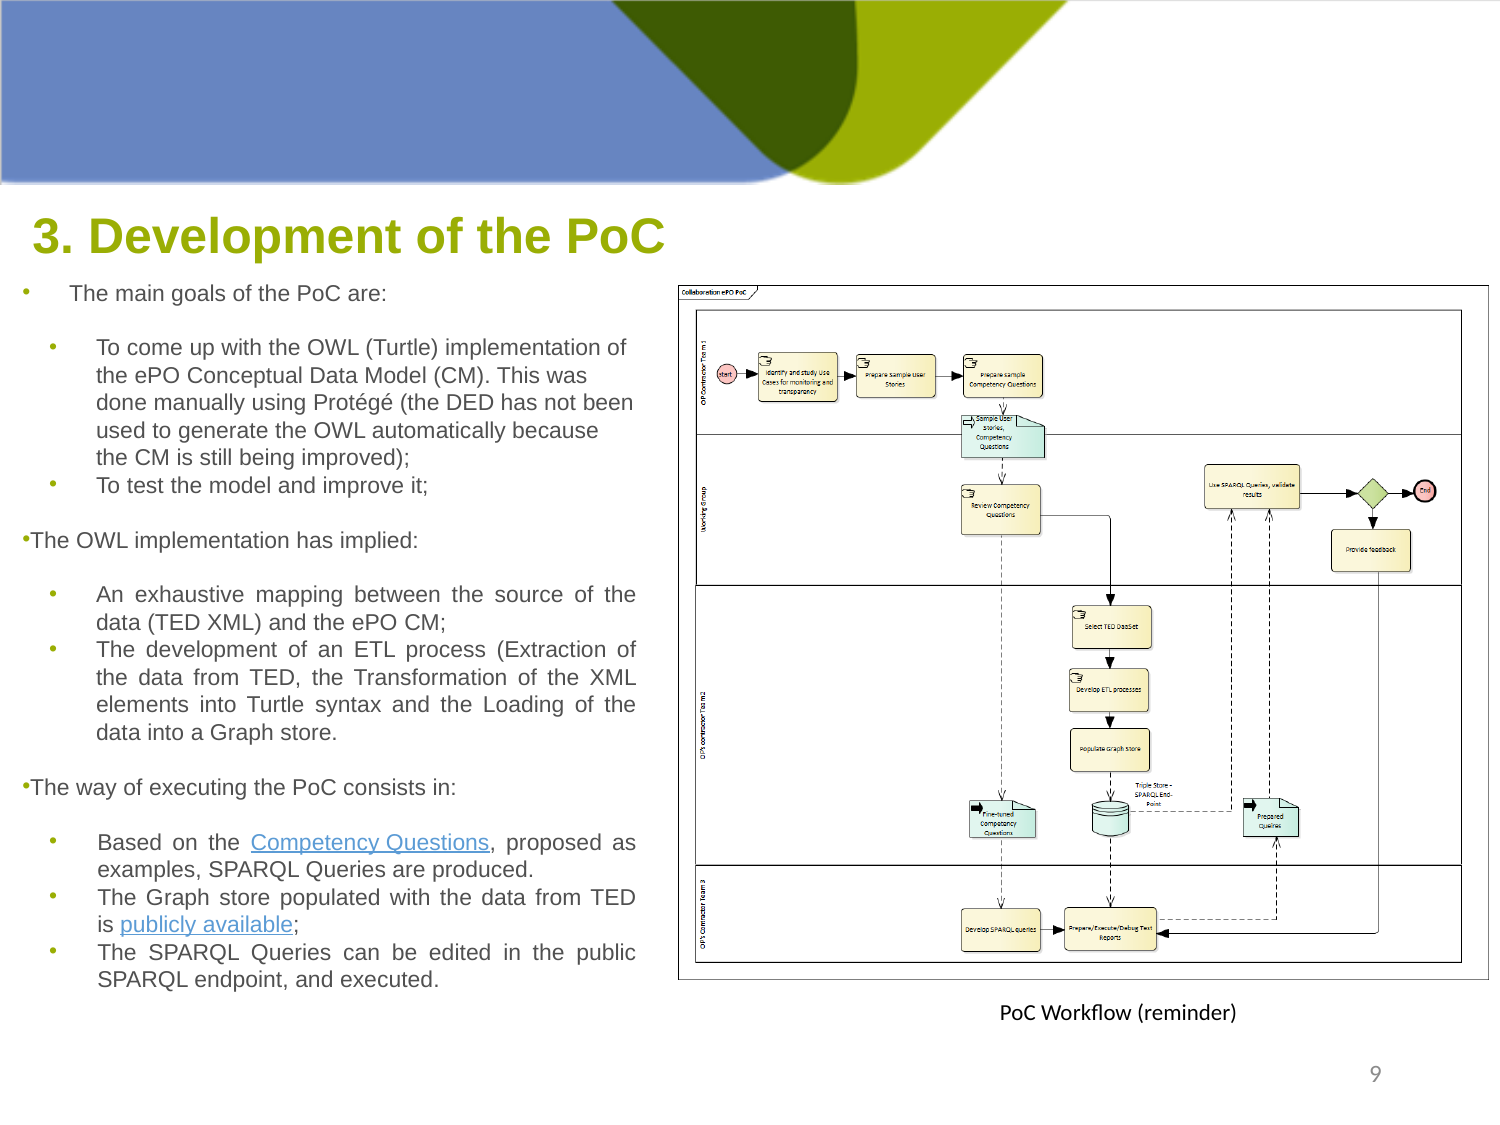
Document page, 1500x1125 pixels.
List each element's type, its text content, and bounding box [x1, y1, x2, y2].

text_box PoC Workflow (reminder) [985, 989, 1253, 1033]
text_box 3. Development of the PoC [17, 196, 1376, 302]
picture [677, 284, 1489, 981]
picture [0, 0, 1500, 185]
text_box The main goals of the PoC are: To come up with the OWL (Turtle) implementation of the ePO Conceptual Data Model (CM). This was done manually using Protégé (the DED has not been used to generate the OWL automatically because the CM is still being improved); To test the model and improve it; The OWL implementation has implied: An exhaustive mapping between the source of the data (TED XML) and the ePO CM; The development of an ETL process (Extraction of the data from TED, the Transformation of the XML elements into Turtle syntax and the Loading of the data into a Graph store. The way of executing the PoC consists in: Based on the Competency Questions, proposed as examples, SPARQL Queries are produced. The Graph store populated with the data from TED is publicly available; The SPARQL Queries can be edited in the public SPARQL endpoint, and executed. [7, 270, 652, 1055]
slide_number 9 [1059, 1042, 1397, 1103]
